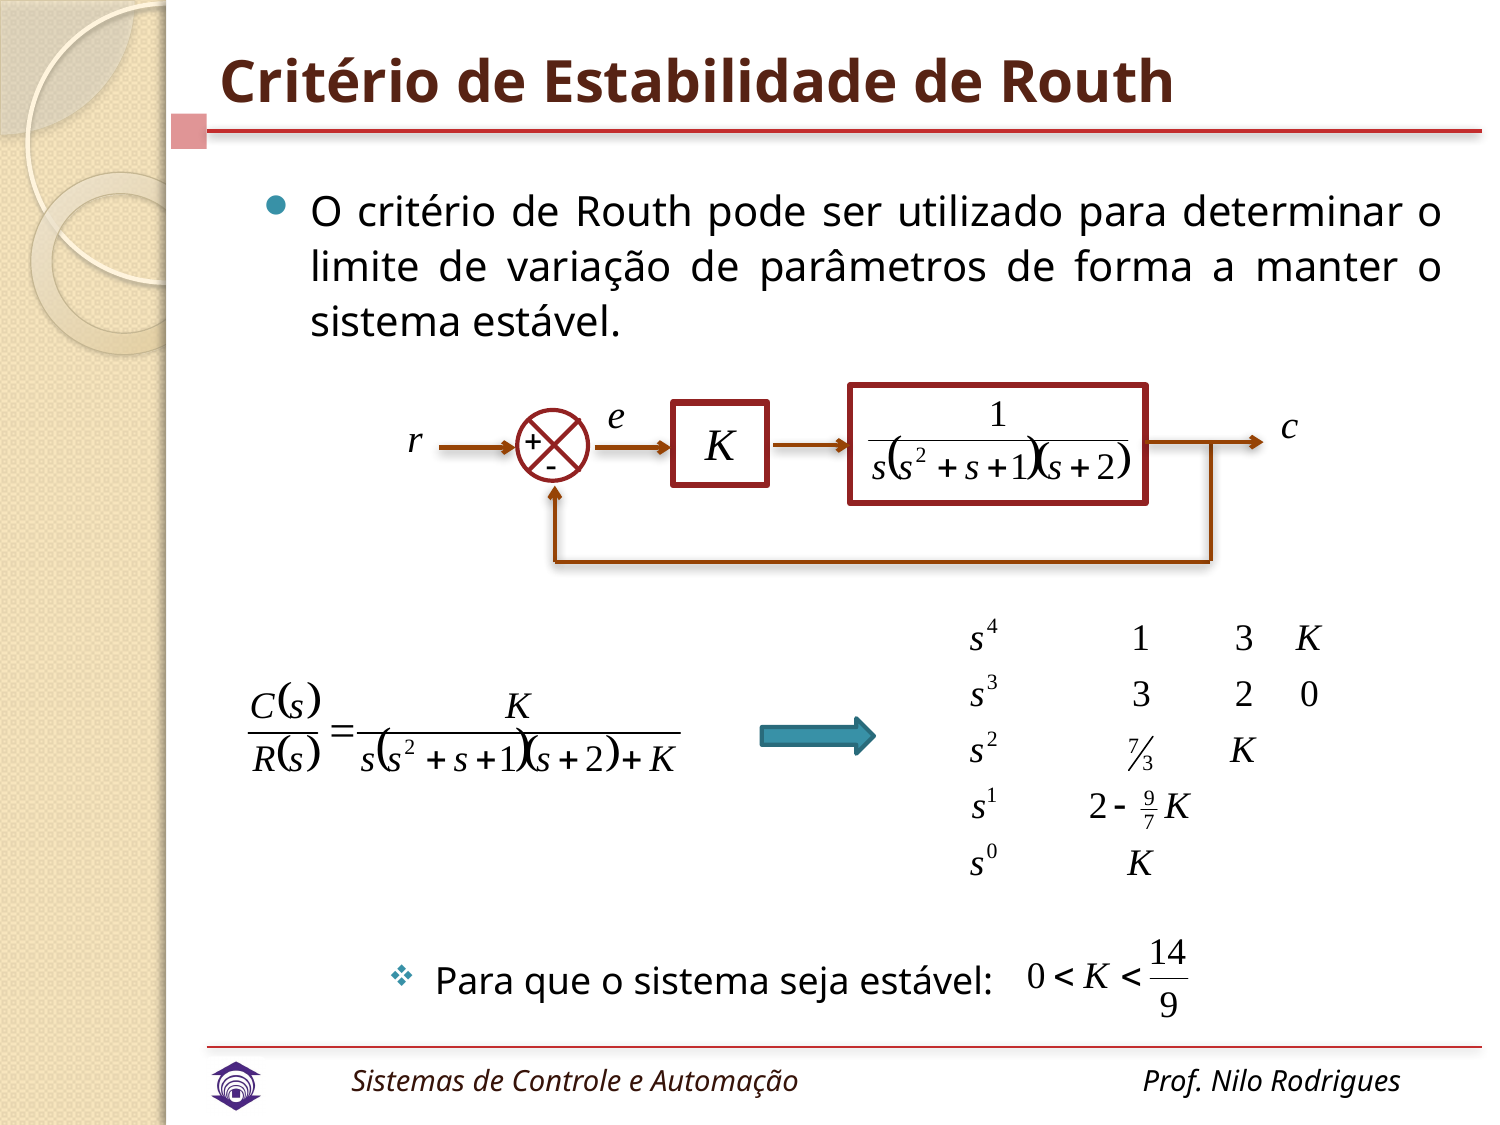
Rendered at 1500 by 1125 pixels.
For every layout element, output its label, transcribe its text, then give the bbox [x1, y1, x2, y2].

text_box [401, 385, 1306, 563]
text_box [962, 609, 1333, 892]
list O critério de Routh pode ser utilizado para determinar o limite de variação de parâmetros de forma a manter o sistema estável. [235, 172, 1459, 350]
text_box [759, 716, 877, 756]
picture [206, 1056, 266, 1116]
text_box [1021, 928, 1197, 1026]
title Critério de Estabilidade de Routh [205, 20, 1436, 133]
text_box Para que o sistema seja estável: [360, 944, 1459, 1040]
text_box [169, 111, 209, 151]
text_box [241, 682, 690, 787]
